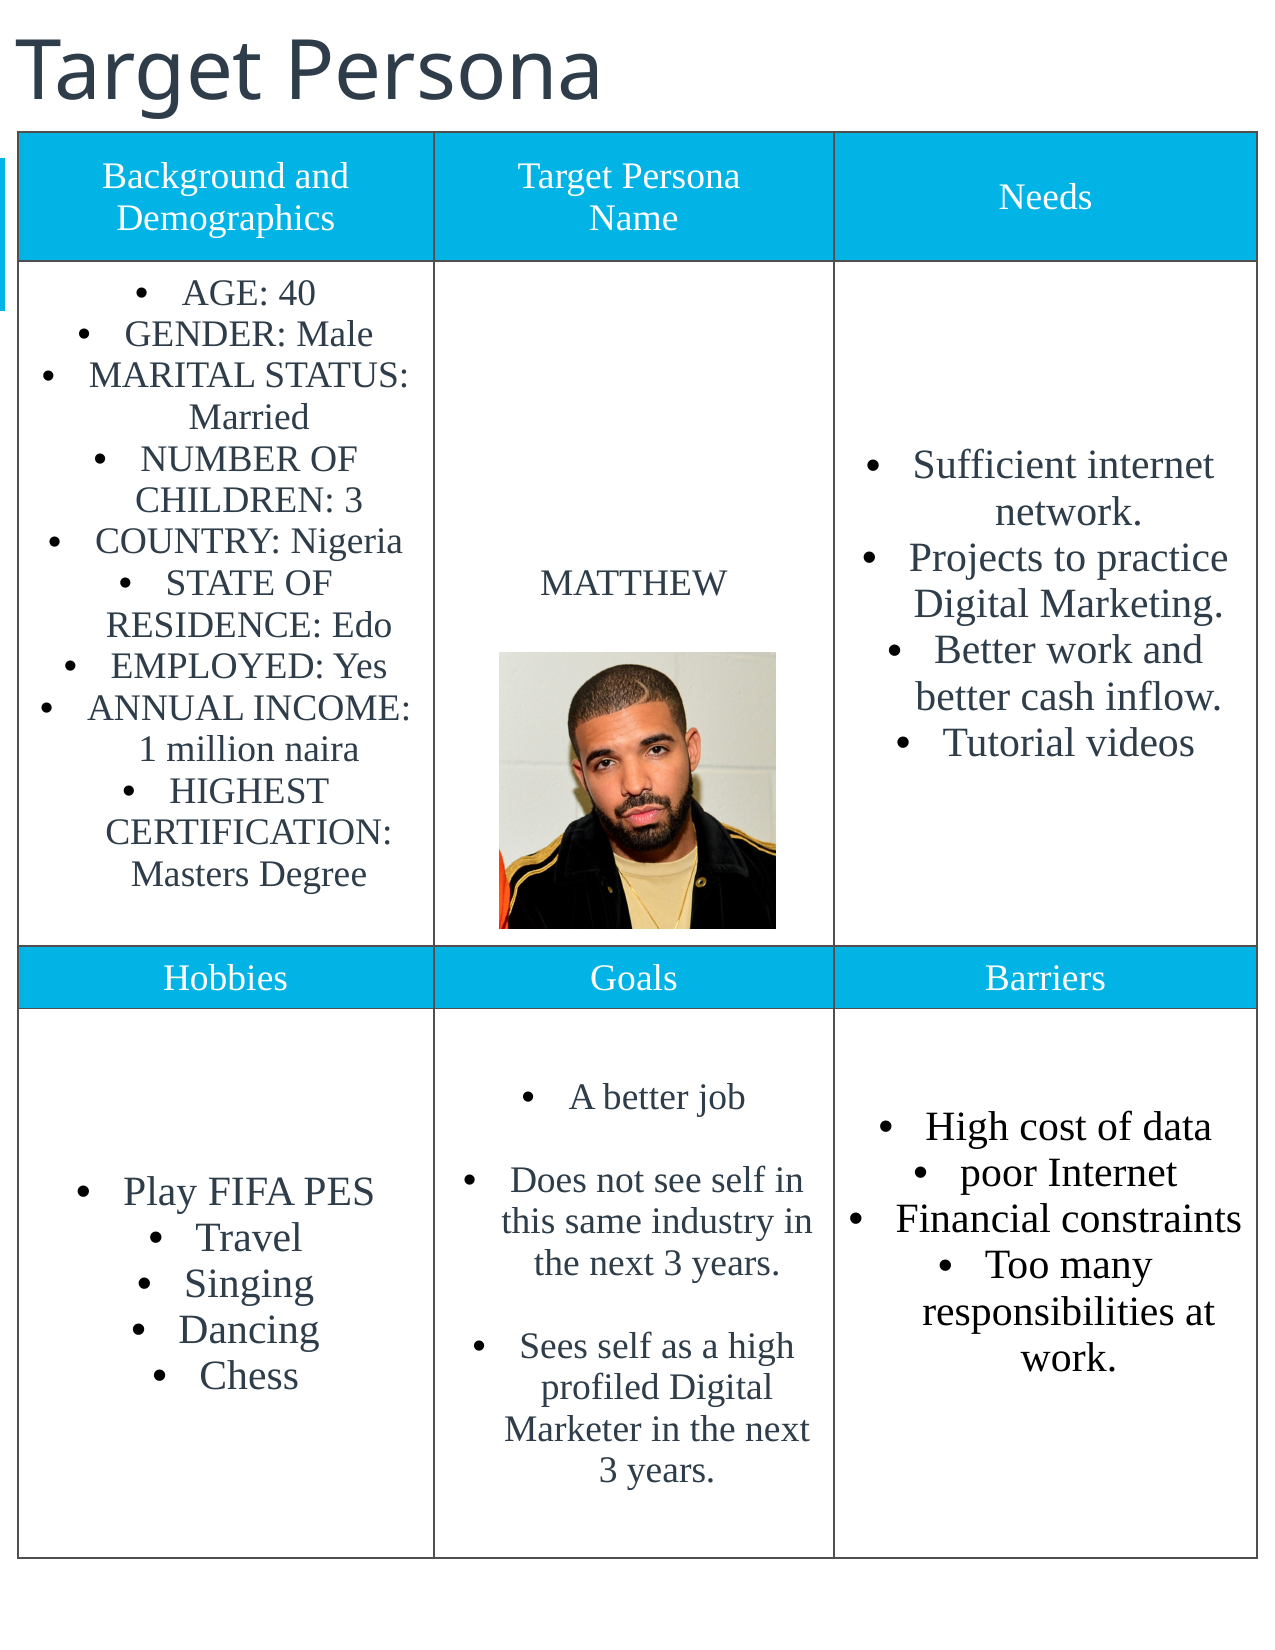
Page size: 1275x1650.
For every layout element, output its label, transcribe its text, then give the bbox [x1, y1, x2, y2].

table_header Background and Demographics [19, 133, 433, 260]
table_header Target Persona Name [435, 133, 833, 260]
picture [498, 651, 776, 929]
table_cell Hobbies [19, 947, 433, 1008]
table_cell Goals [435, 947, 833, 1008]
table_cell AGE: 40 GENDER: Male MARITAL STATUS: Married NUMBER OF CHILDREN: 3 COUNTRY: Nigeria STATE OF RESIDENCE: Edo EMPLOYED: Yes ANNUAL INCOME: 1 million naira HIGHEST CERTIFICATION: Masters Degree [19, 262, 433, 945]
title Target Persona [0, 0, 1189, 133]
table_header Needs [835, 133, 1256, 260]
table_cell Play FIFA PES Travel Singing Dancing Chess [19, 1009, 433, 1557]
table_cell Barriers [835, 947, 1256, 1008]
table_cell A better job Does not see self in this same industry in the next 3 years. Sees self as a high profiled Digital Marketer in the next 3 years. [435, 1009, 833, 1557]
table_cell MATTHEW [435, 262, 833, 945]
table_cell Sufficient internet network. Projects to practice Digital Marketing. Better work and better cash inflow. Tutorial videos [835, 262, 1256, 945]
table_cell High cost of data poor Internet Financial constraints Too many responsibilities at work. [835, 1009, 1256, 1557]
